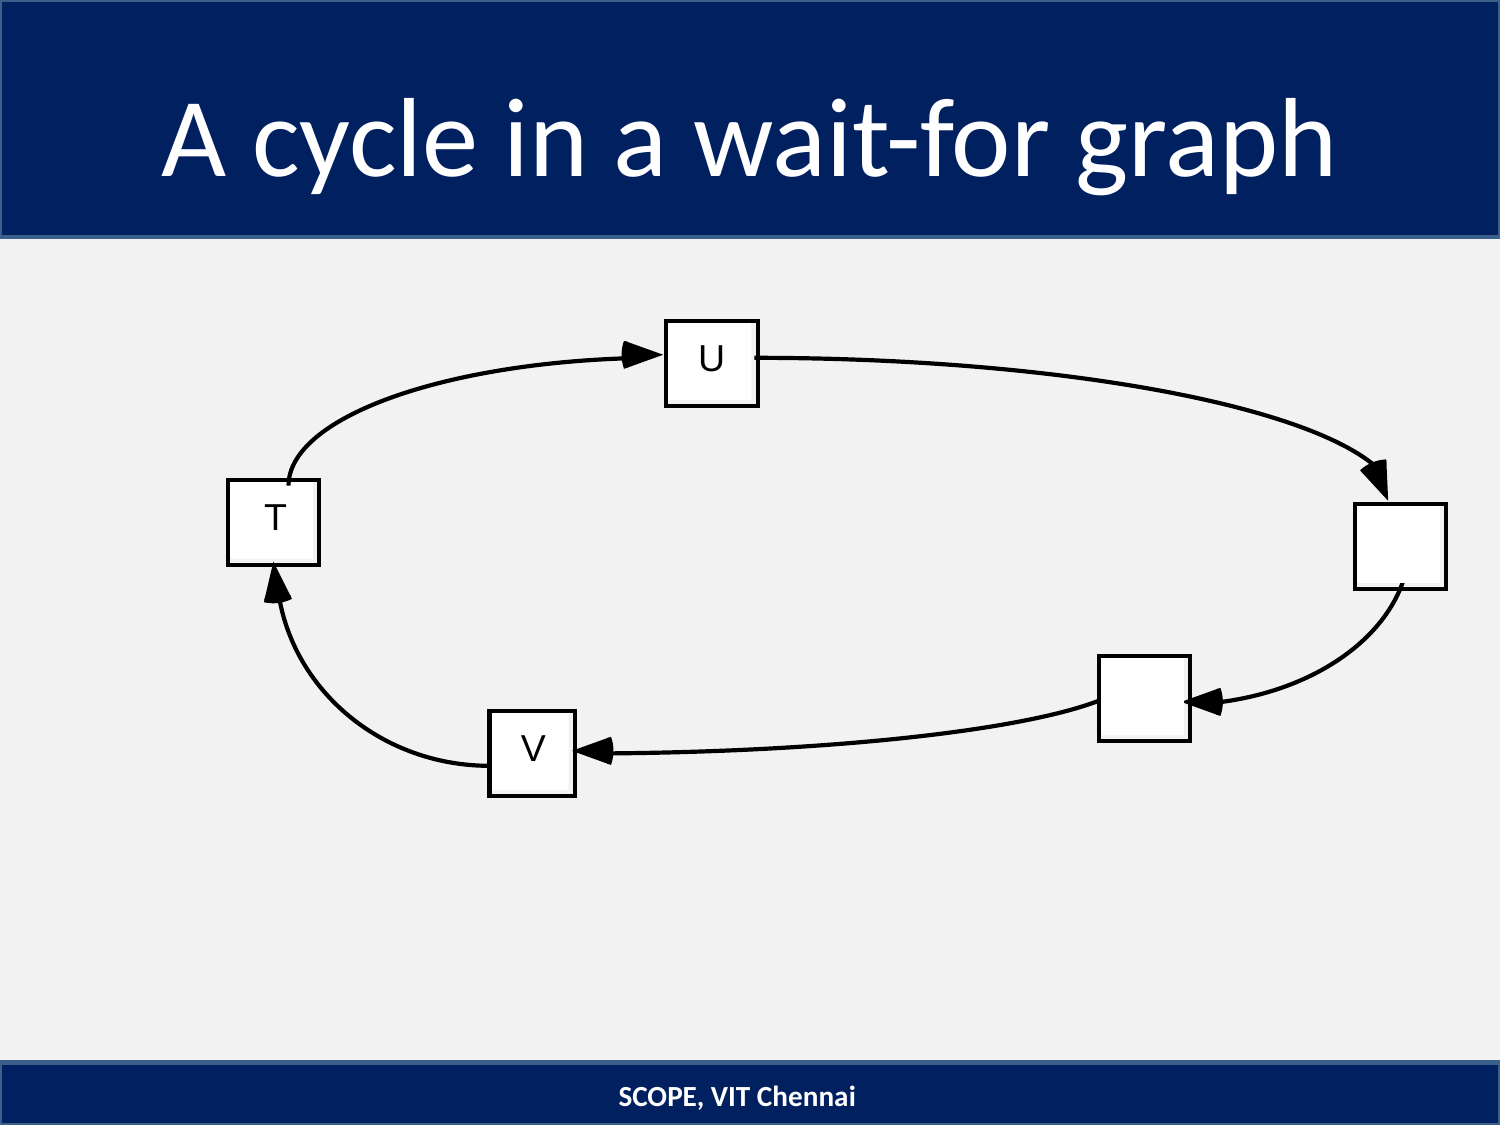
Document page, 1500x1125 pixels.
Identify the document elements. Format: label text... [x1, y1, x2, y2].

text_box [227, 320, 1447, 797]
footer SCOPE, VIT Chennai [412, 1065, 1063, 1125]
title A cycle in a wait-for graph [50, 37, 1450, 225]
